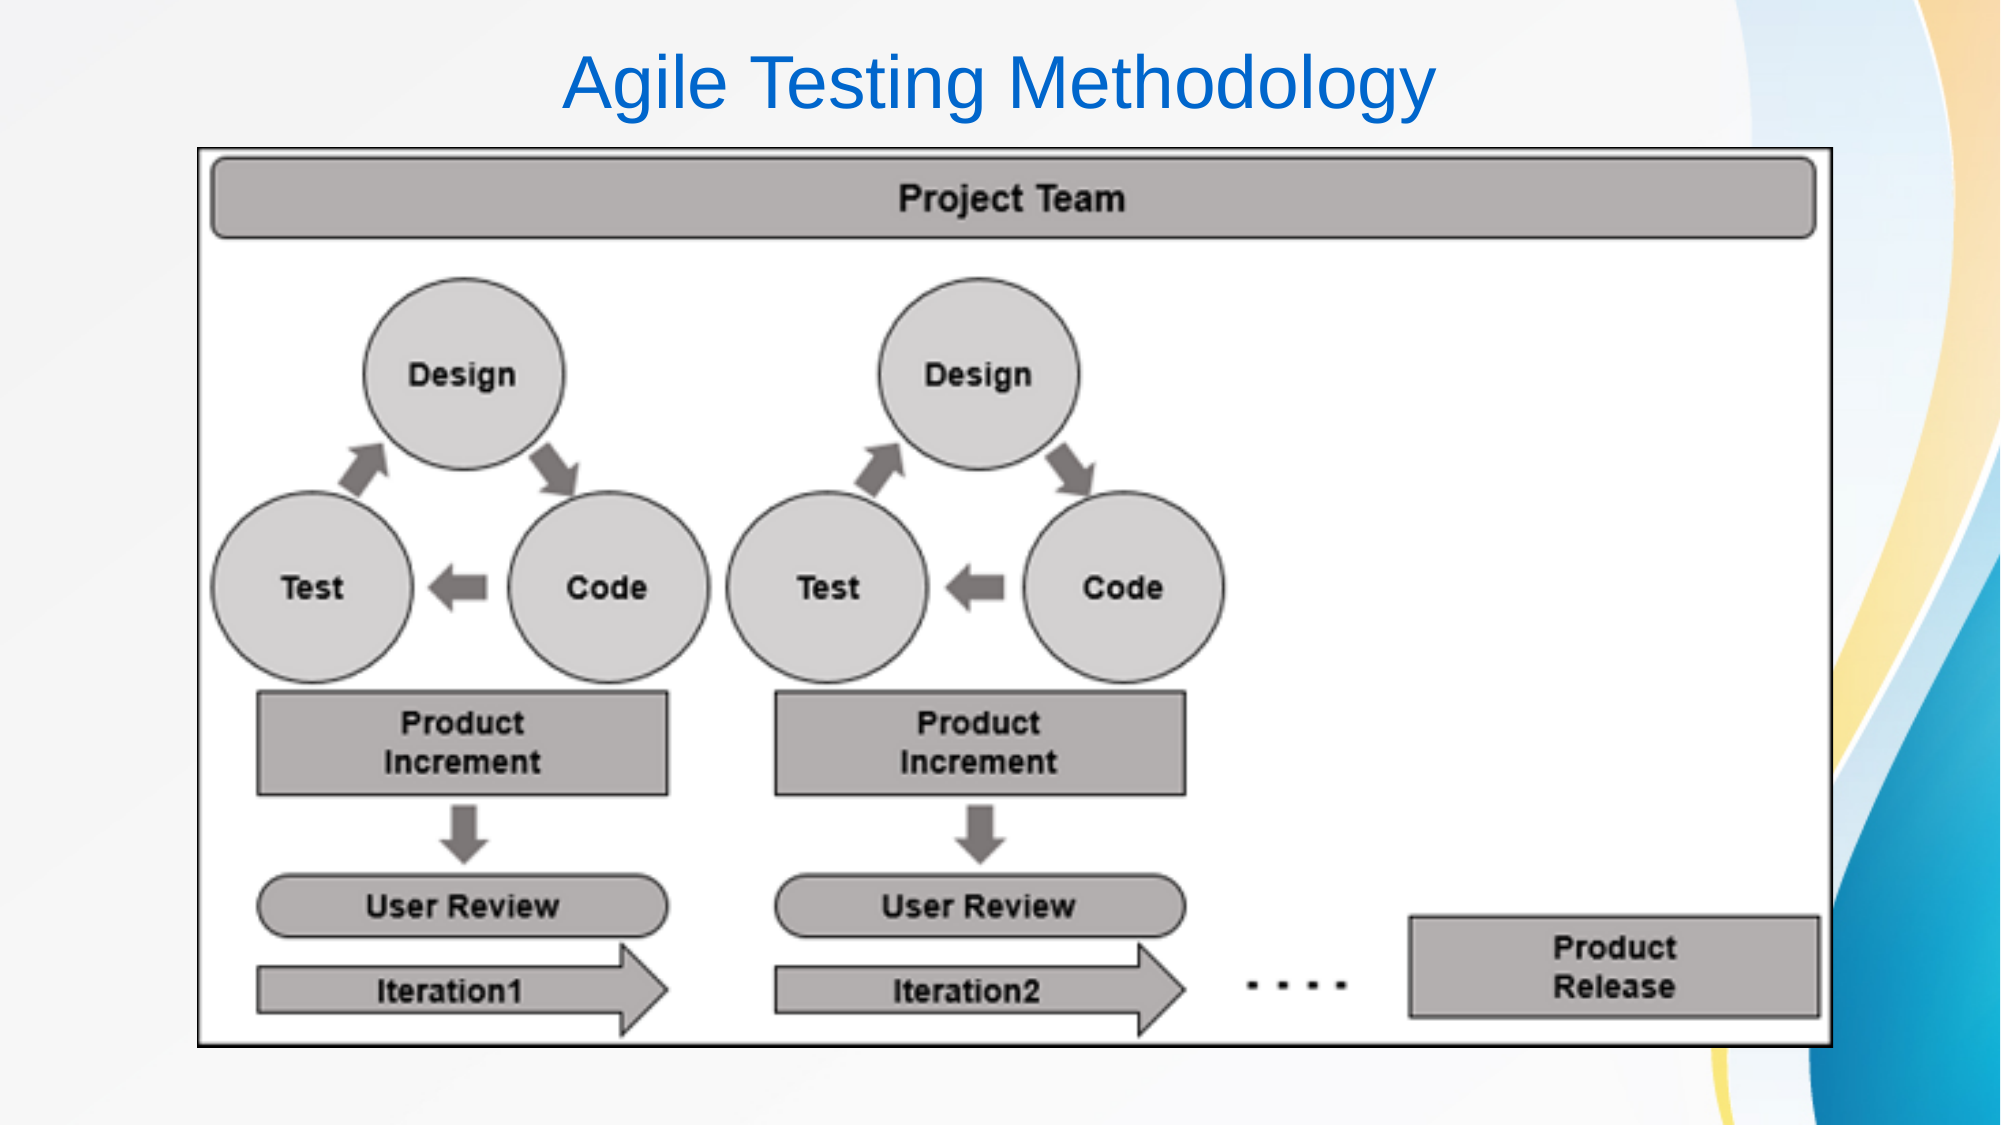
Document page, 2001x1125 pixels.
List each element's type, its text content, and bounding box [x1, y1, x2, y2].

title Agile Testing Methodology [99, 30, 1901, 127]
picture [0, 0, 2001, 1125]
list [197, 147, 1834, 1048]
